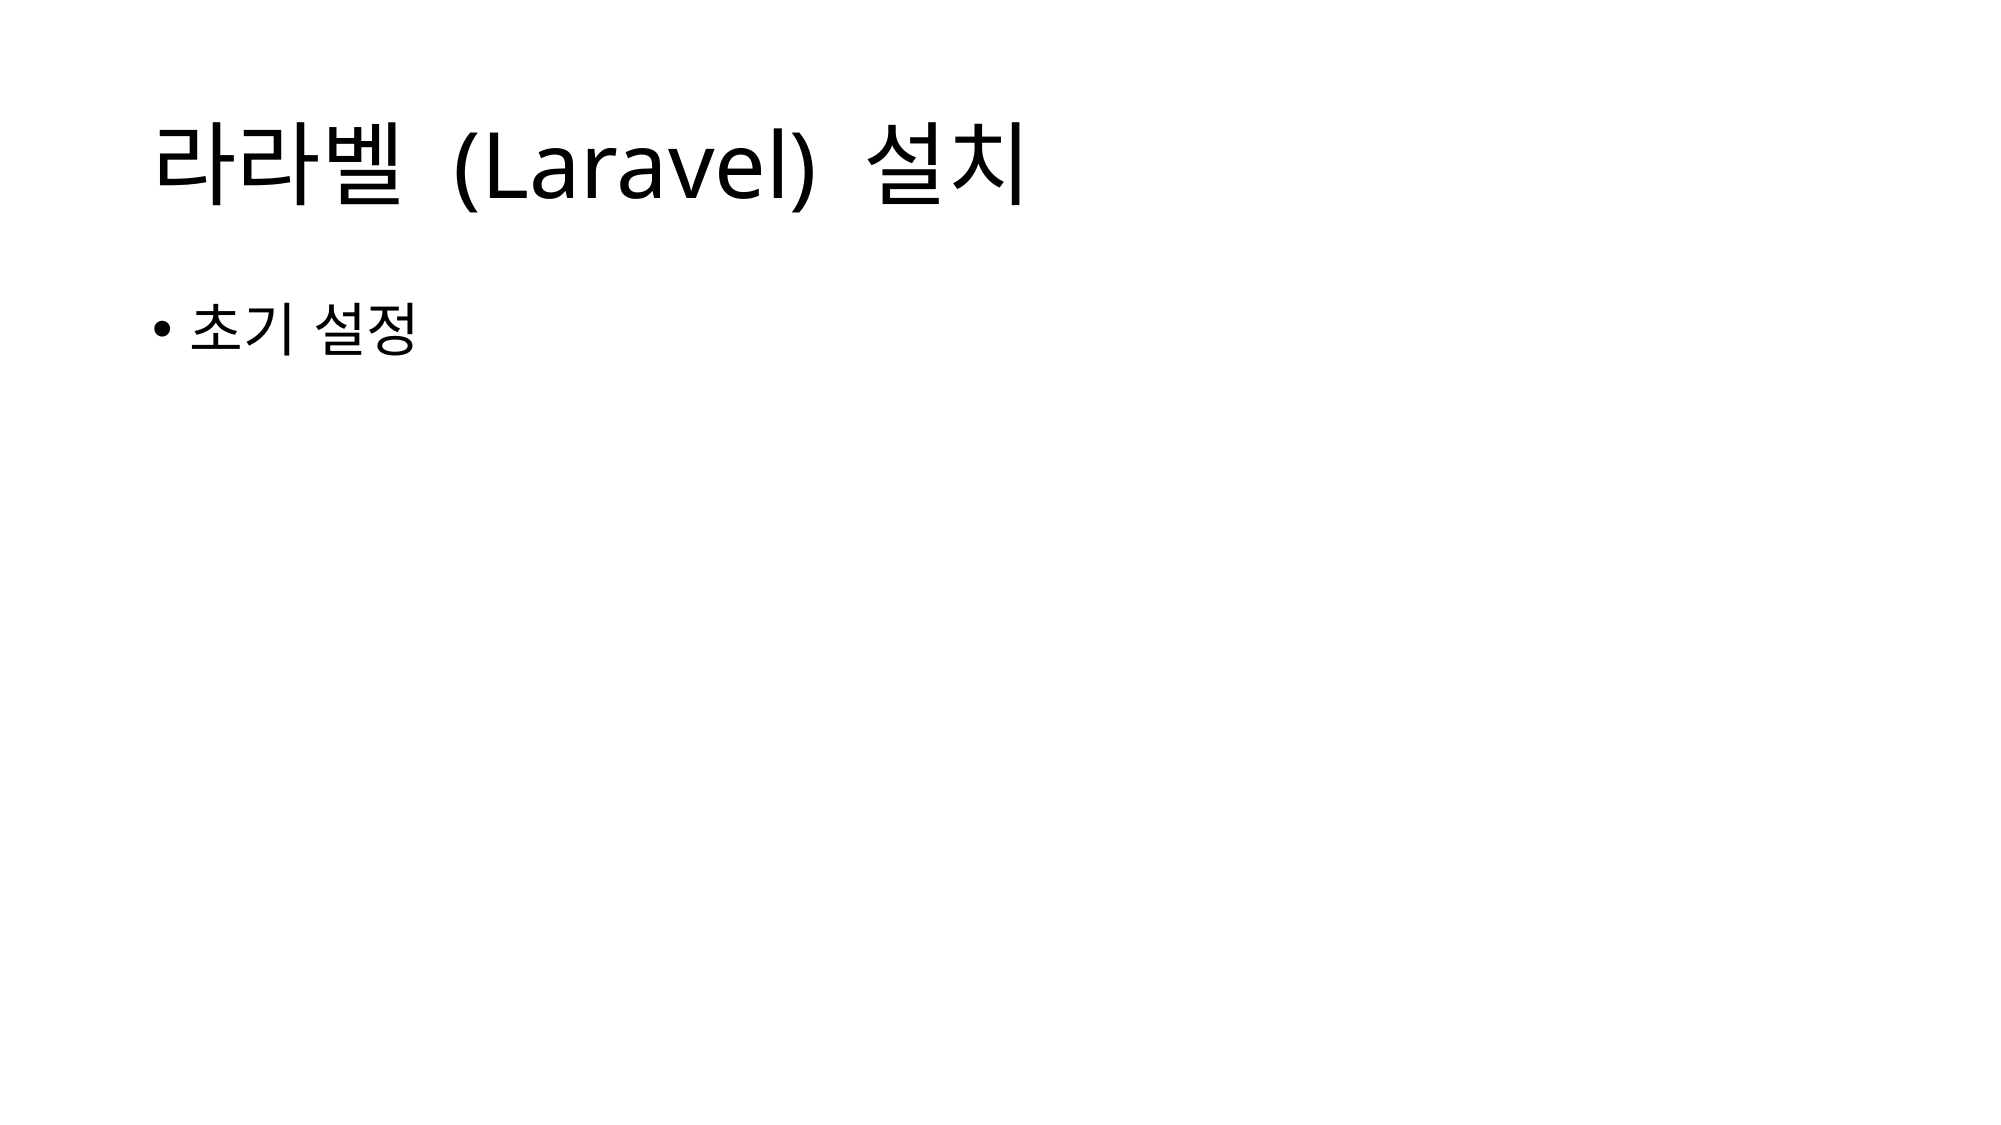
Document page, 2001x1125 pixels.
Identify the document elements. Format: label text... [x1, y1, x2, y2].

title 라라벨 (Laravel) 설치 [137, 59, 1863, 251]
list 초기 설정 [137, 251, 1863, 1109]
